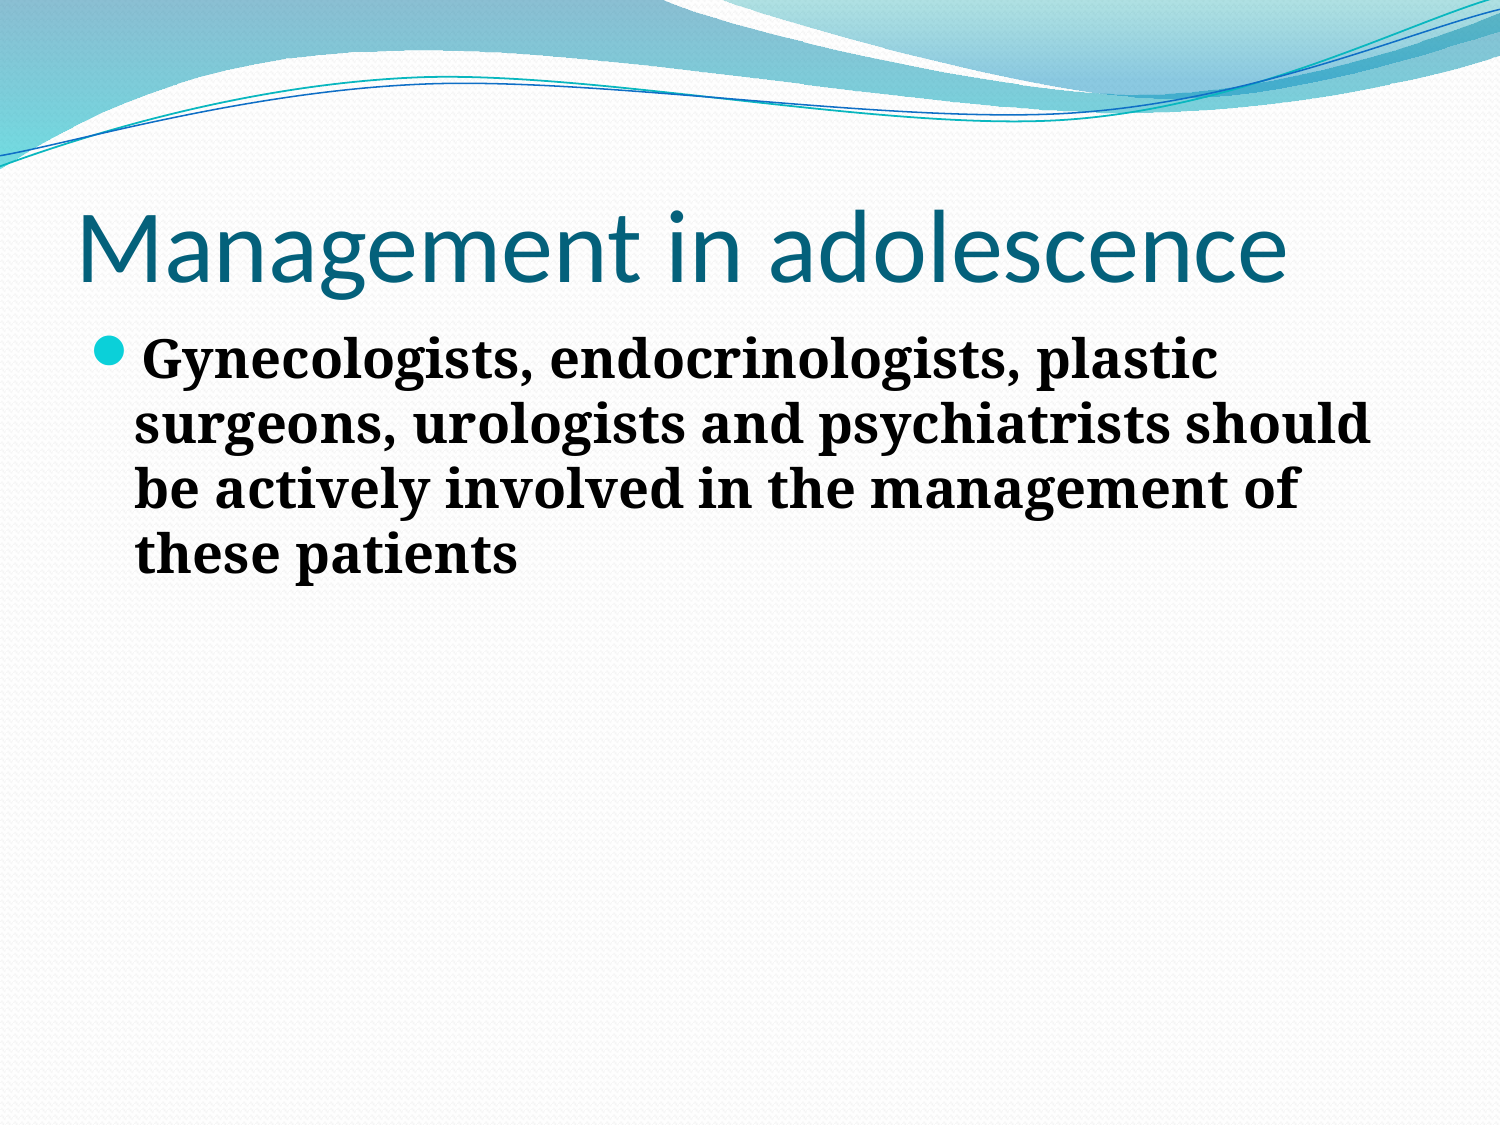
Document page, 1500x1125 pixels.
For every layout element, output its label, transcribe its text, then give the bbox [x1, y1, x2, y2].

list Gynecologists, endocrinologists, plastic surgeons, urologists and psychiatrists should be actively involved in the management of these patients [75, 317, 1425, 1038]
title Management in adolescence [75, 115, 1425, 303]
